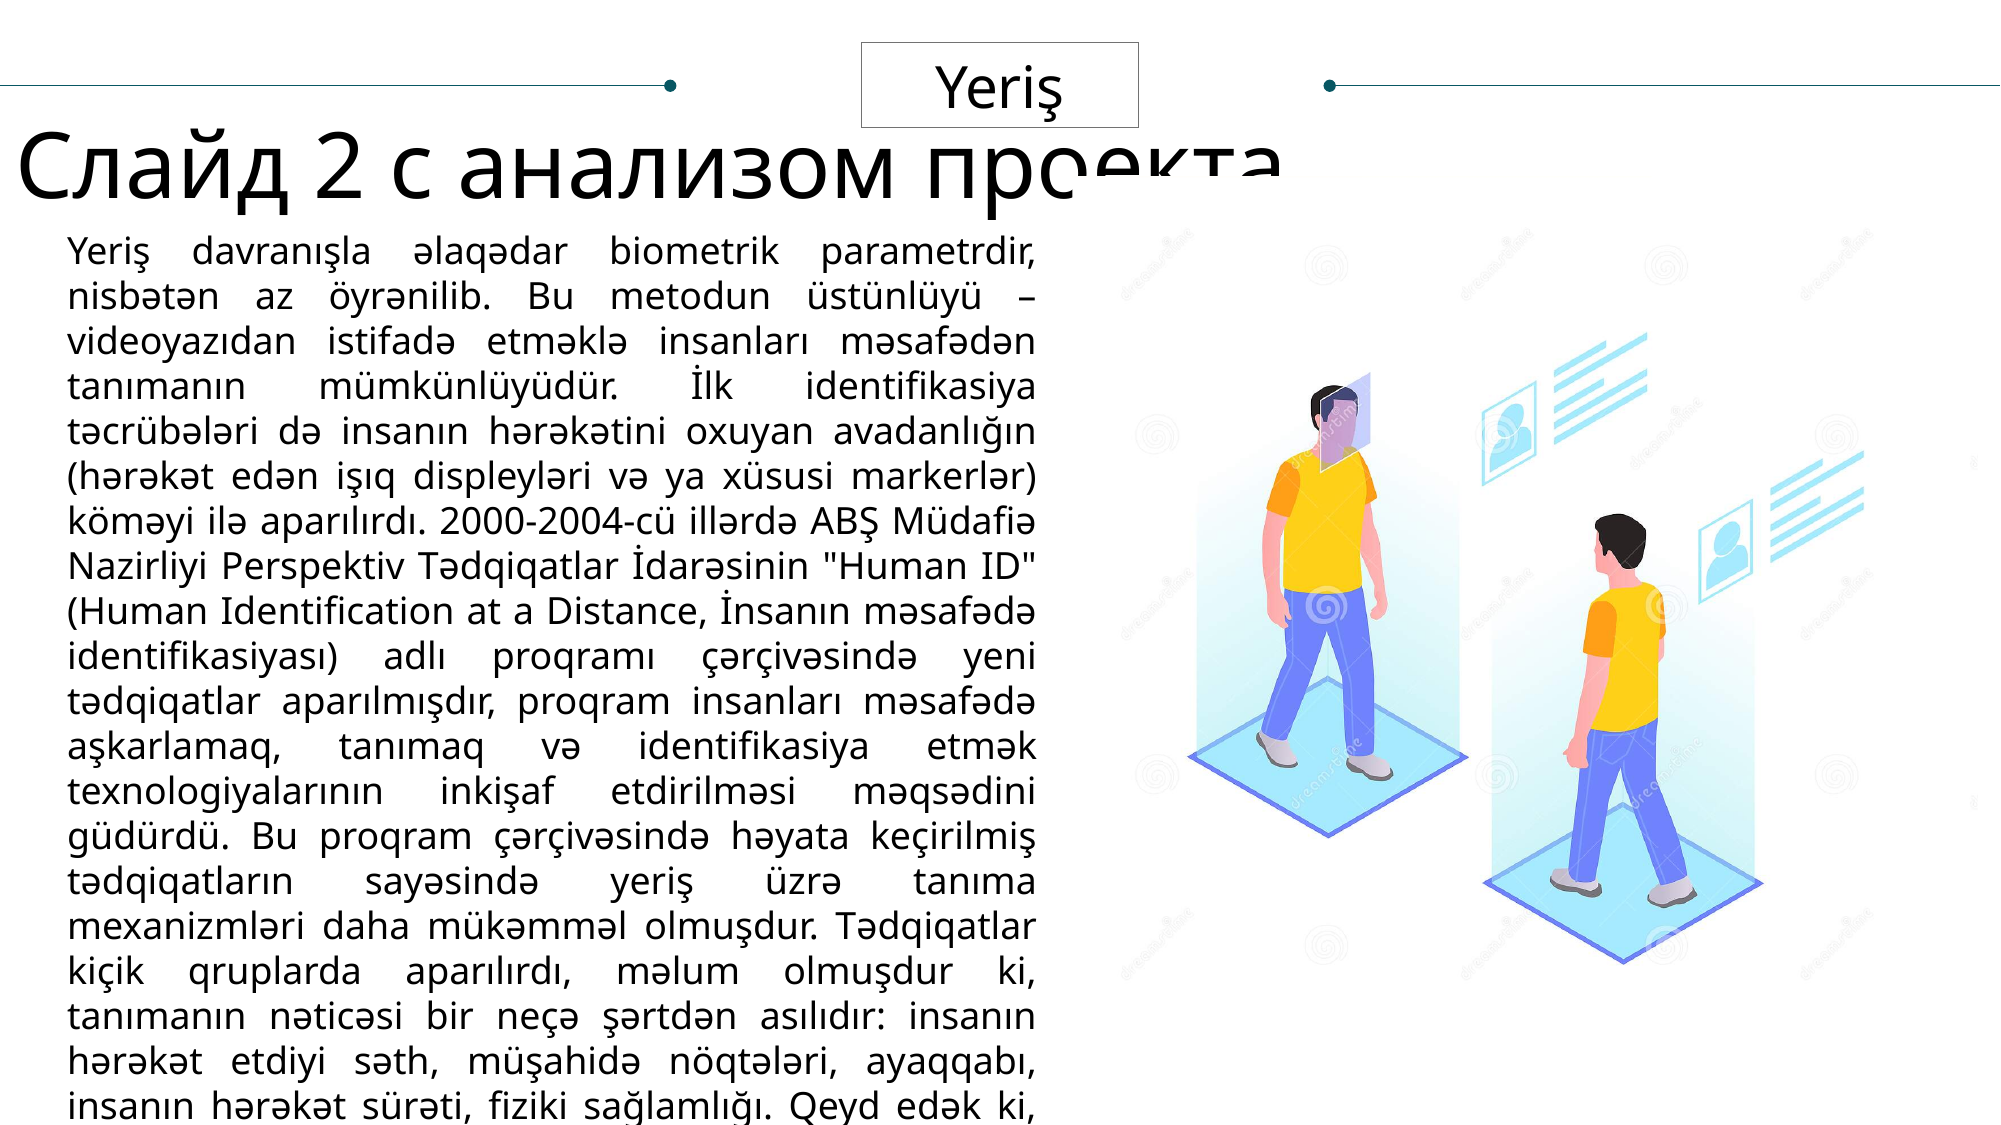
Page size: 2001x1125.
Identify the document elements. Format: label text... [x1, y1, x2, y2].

text_box Yeriş [861, 42, 1139, 128]
text_box Yeriş davranışla əlaqədar biometrik parametrdir, nisbətən az öyrənilib. Bu metodun üstünlüyü – videoyazıdan istifadə etməklə insanları məsafədən tanımanın mümkünlüyüdür. İlk identifikasiya təcrübələri də insanın hərəkətini oxuyan avadanlığın (hərəkət edən işıq displeyləri və ya xüsusi markerlər) köməyi ilə aparılırdı. 2000-2004-cü illərdə ABŞ Müdafiə Nazirliyi Perspektiv Tədqiqatlar İdarəsinin "Human ID" (Human Identification at a Distance, İnsanın məsafədə identifikasiyası) adlı proqramı çərçivəsində yeni tədqiqatlar aparılmışdır, proqram insanları məsafədə aşkarlamaq, tanımaq və identifikasiya etmək texnologiyalarının inkişaf etdirilməsi məqsədini güdürdü. Bu proqram çərçivəsində həyata keçirilmiş tədqiqatların sayəsində yeriş üzrə tanıma mexanizmləri daha mükəmməl olmuşdur. Tədqiqatlar kiçik qruplarda aparılırdı, məlum olmuşdur ki, tanımanın nəticəsi bir neçə şərtdən asılıdır: insanın hərəkət etdiyi səth, müşahidə nöqtələri, ayaqqabı, insanın hərəkət sürəti, fiziki sağlamlığı. Qeyd edək ki, layihənin maliyyə fondu 2002-2004-cü ilədək 32.2 milyon dollar idi. [52, 219, 1053, 1125]
picture [1072, 176, 1978, 1063]
title Слайд 2 с анализом проекта [0, 59, 1725, 278]
